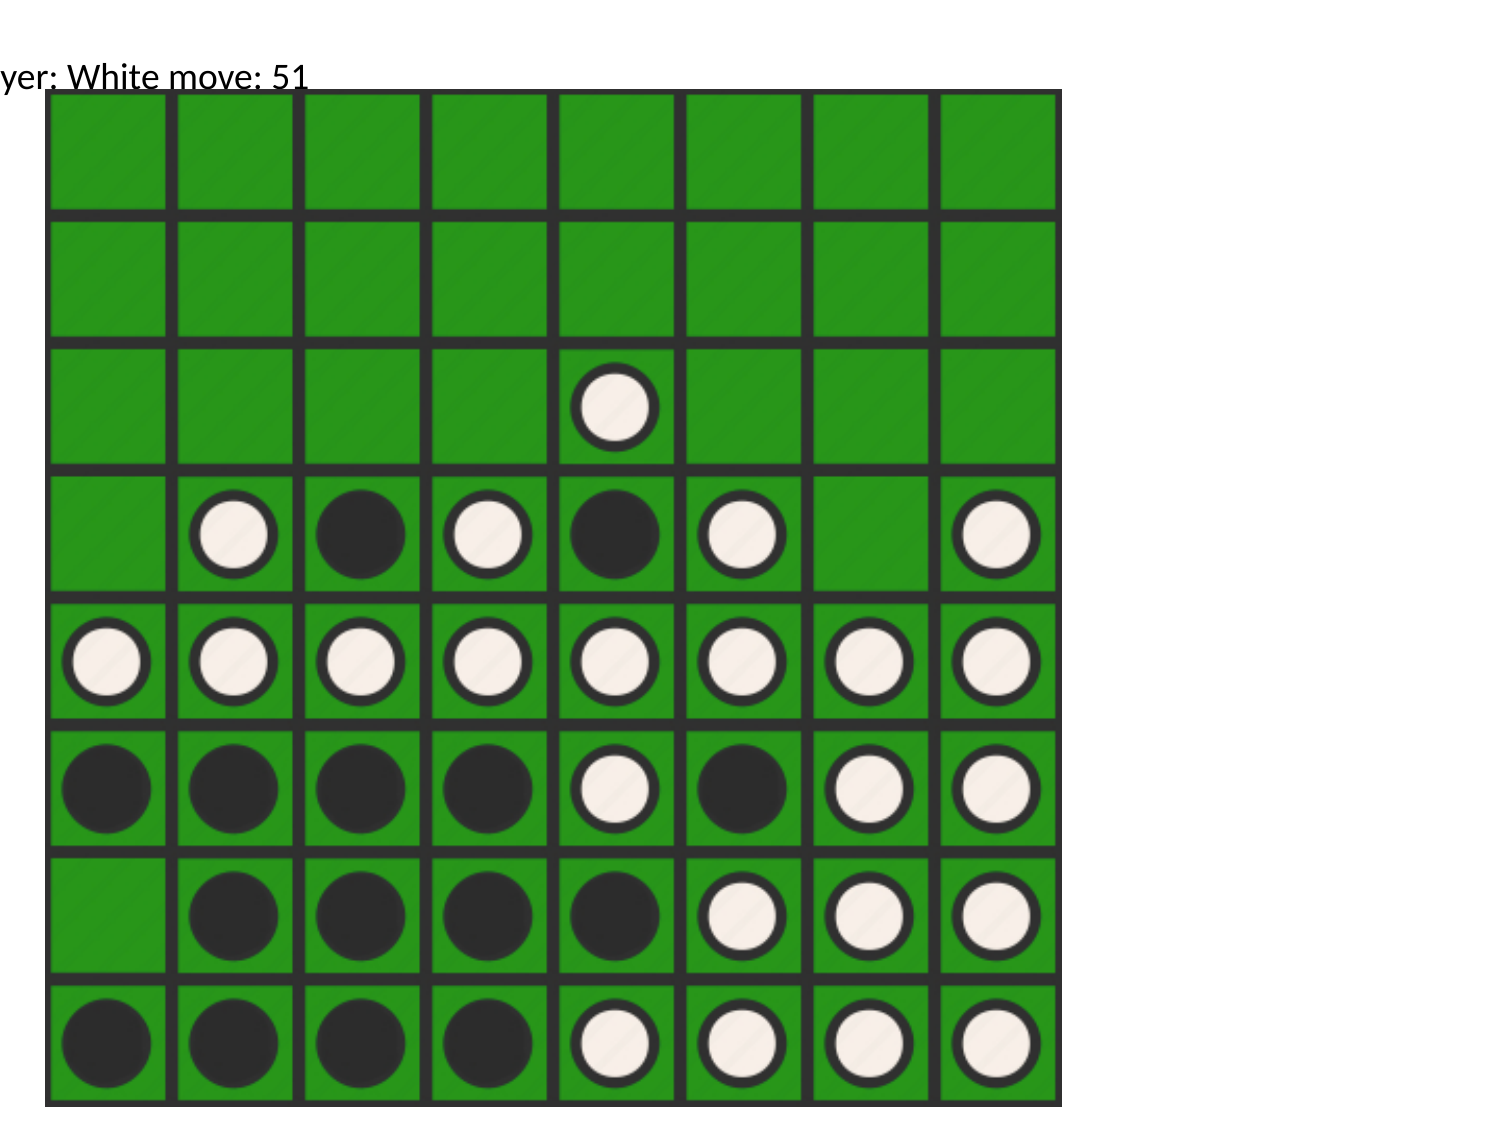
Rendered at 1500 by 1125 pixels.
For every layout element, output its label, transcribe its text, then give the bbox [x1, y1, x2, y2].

picture [44, 89, 1062, 1107]
text_box turn: 34 player: White move: 51 [0, 44, 325, 105]
